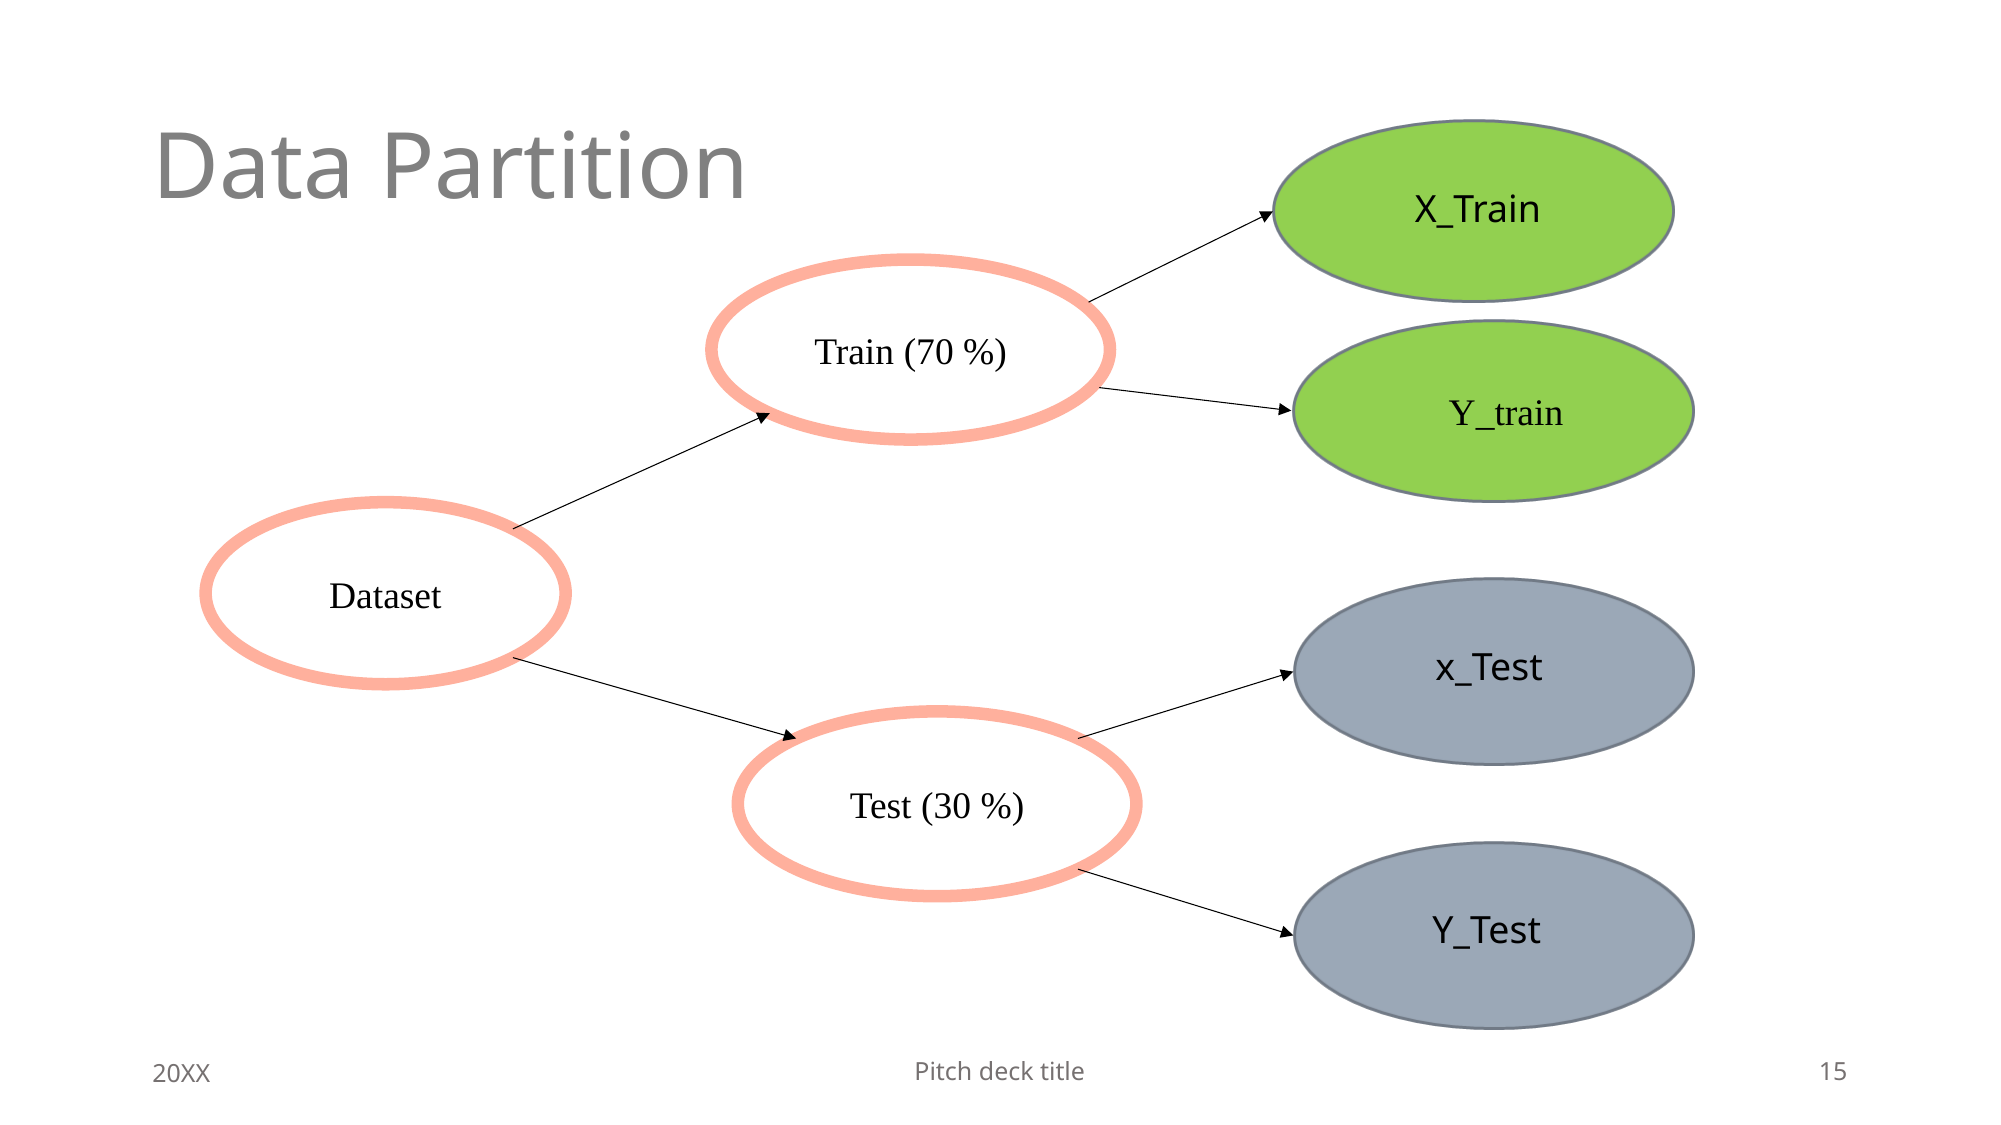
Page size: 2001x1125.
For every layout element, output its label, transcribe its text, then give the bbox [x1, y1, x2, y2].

text_box Dataset [204, 501, 567, 686]
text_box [512, 657, 797, 739]
picture [1293, 577, 1695, 766]
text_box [512, 413, 770, 529]
text_box Train (70 %) [710, 258, 1112, 441]
picture [1292, 319, 1695, 503]
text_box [1077, 869, 1294, 936]
slide_number 20XX [137, 1042, 588, 1103]
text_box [1077, 671, 1294, 739]
picture [1293, 841, 1695, 1030]
footer Pitch deck title [662, 1042, 1338, 1103]
picture [1272, 119, 1675, 303]
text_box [1088, 211, 1273, 303]
title Data Partition [137, 59, 1863, 278]
slide_number 15 [1412, 1042, 1863, 1103]
text_box Test (30 %) [736, 710, 1138, 898]
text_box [1099, 387, 1292, 411]
